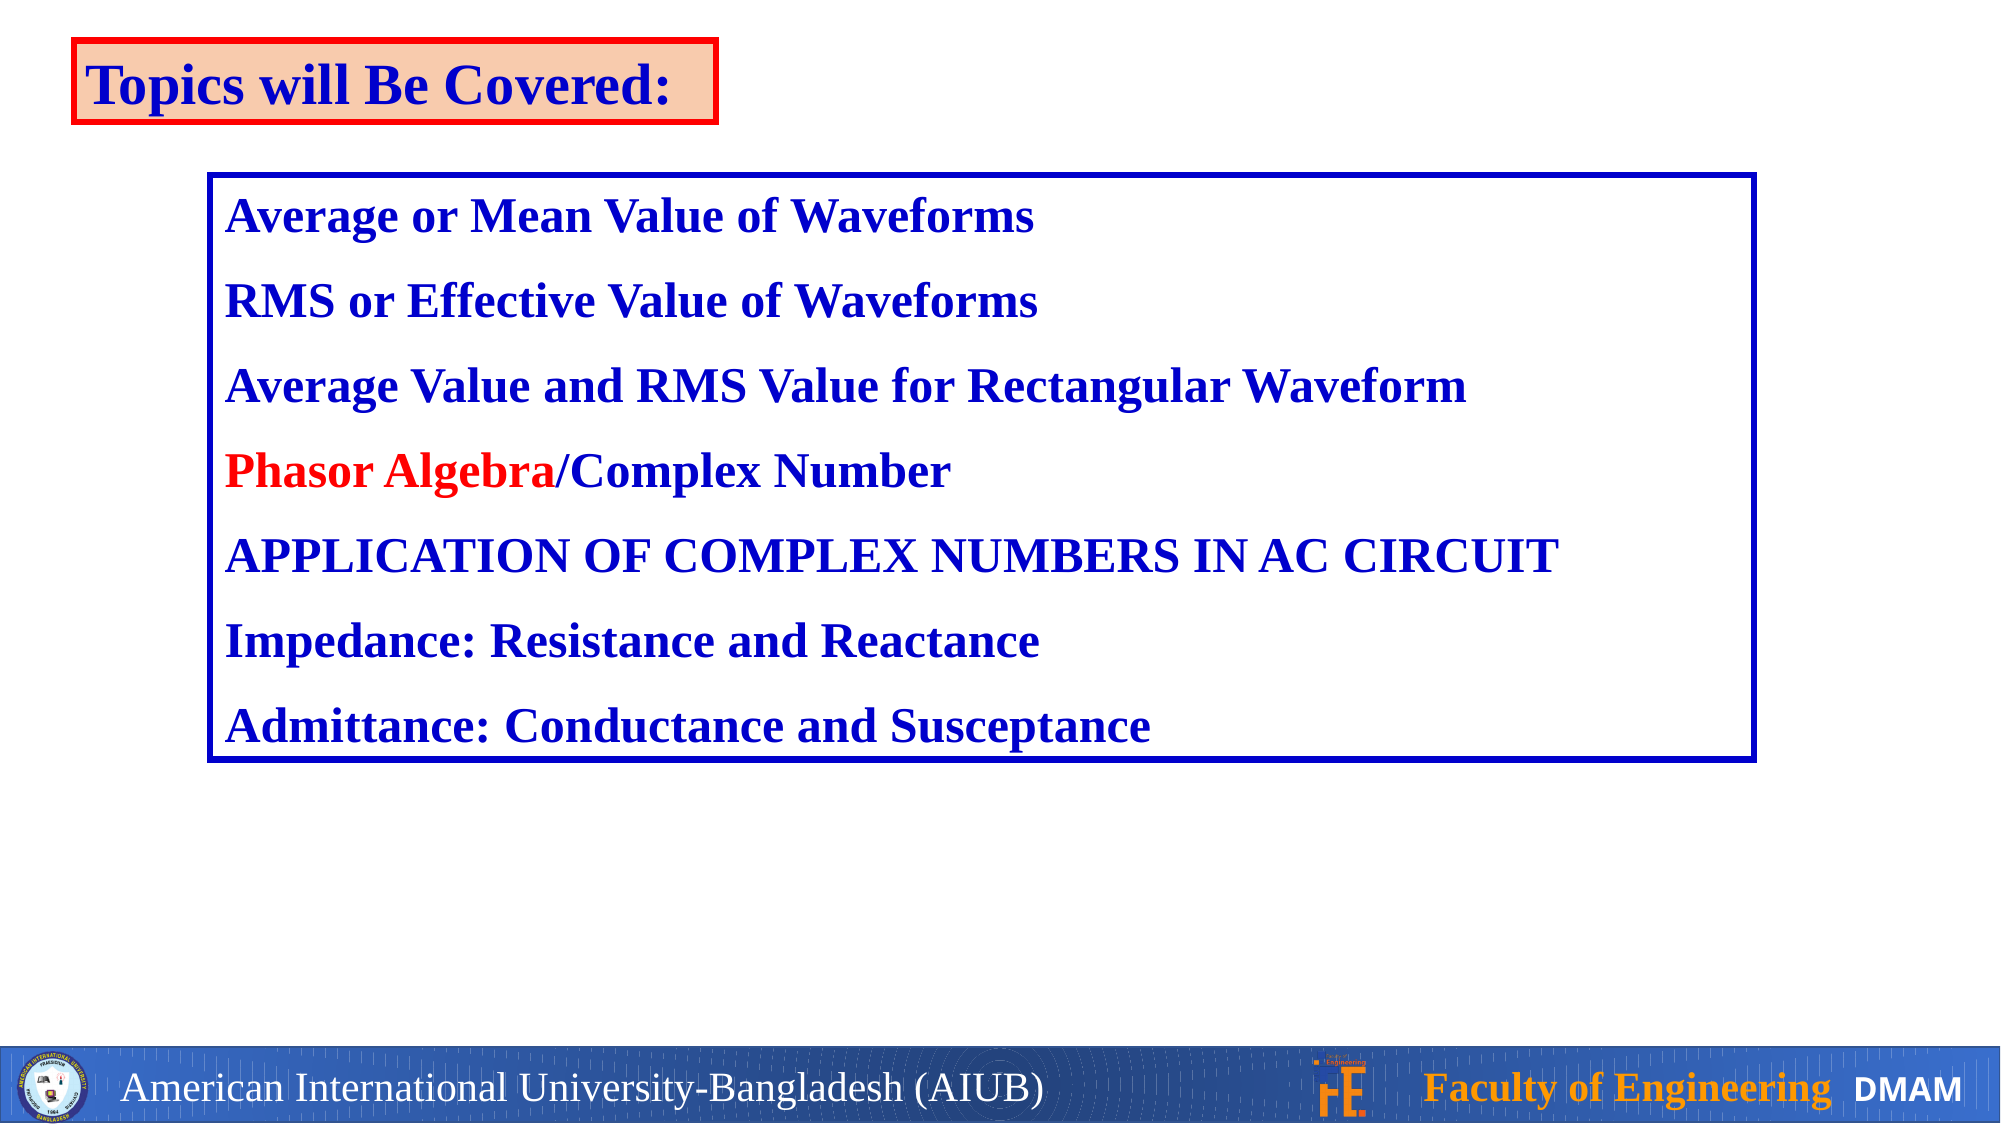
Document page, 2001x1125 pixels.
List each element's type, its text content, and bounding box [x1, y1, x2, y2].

text_box Topics will Be Covered: [74, 40, 717, 122]
picture [1302, 1046, 1378, 1122]
text_box Average or Mean Value of Waveforms RMS or Effective Value of Waveforms Average Value and RMS Value for Rectangular Waveform Phasor Algebra/Complex Number APPLICATION OF COMPLEX NUMBERS IN AC CIRCUIT Impedance: Resistance and Reactance Admittance: Conductance and Susceptance [209, 174, 1755, 760]
picture [15, 1049, 90, 1125]
